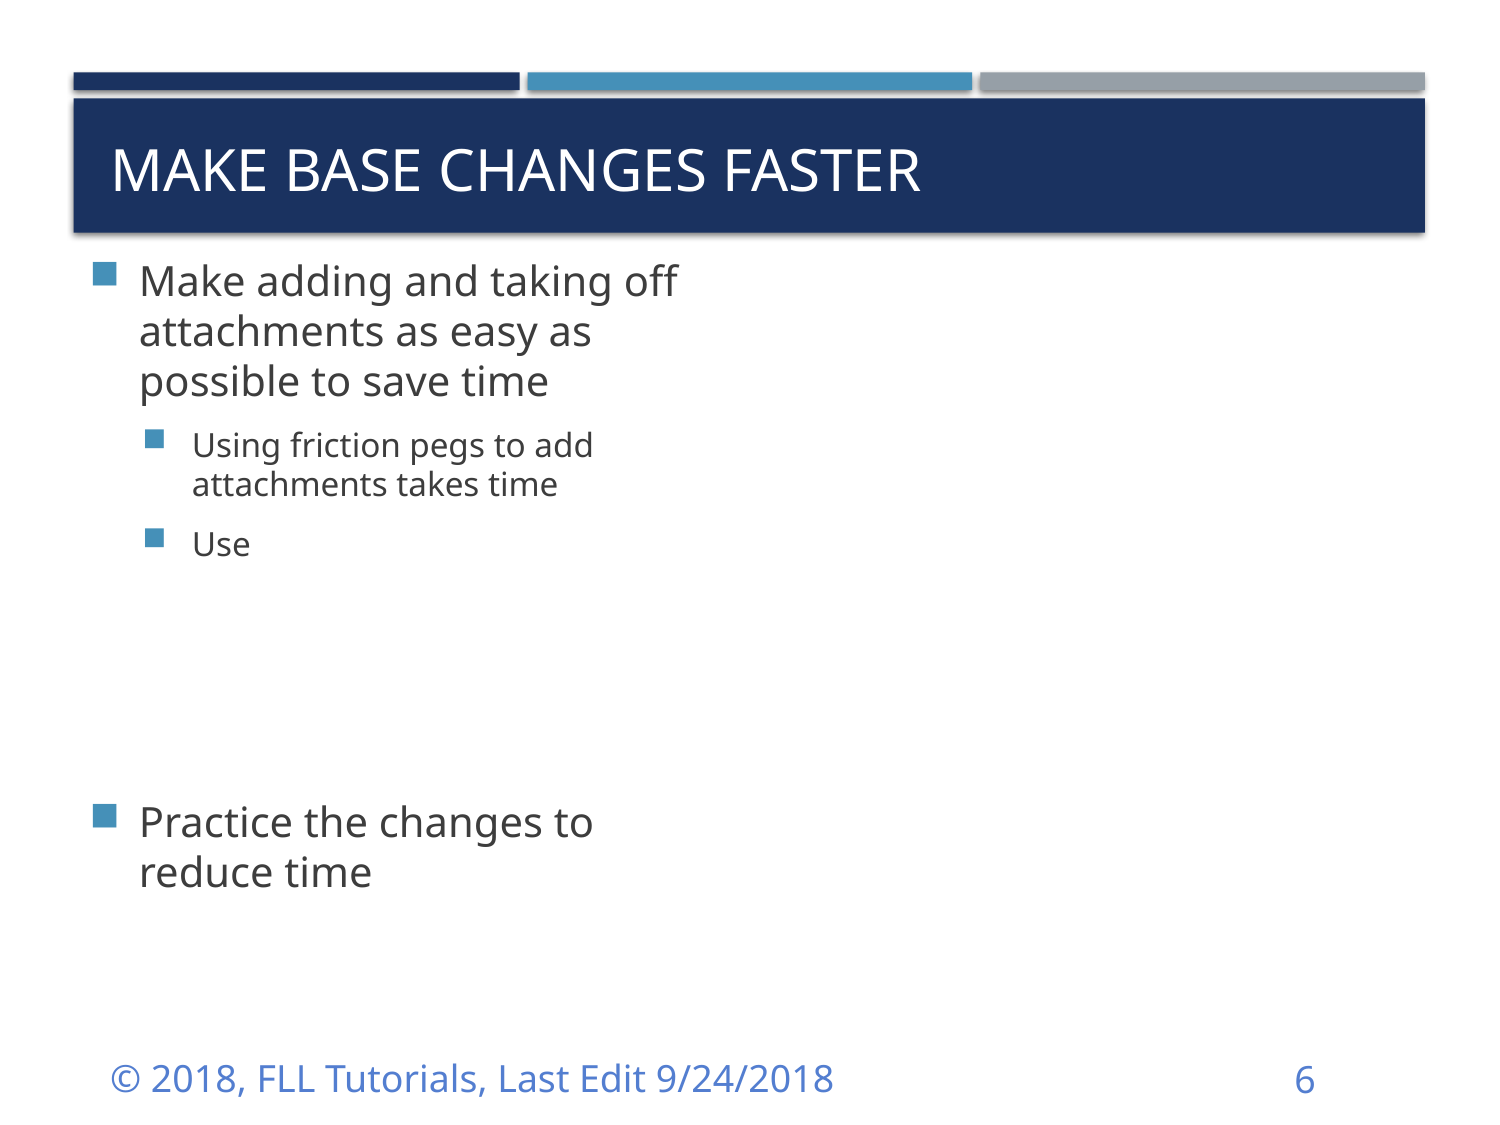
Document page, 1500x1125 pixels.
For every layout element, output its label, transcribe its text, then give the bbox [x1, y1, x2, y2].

list Make adding and taking off attachments as easy as possible to save time Using friction pegs to add attachments takes time Use Practice the changes to reduce time [73, 246, 752, 962]
footer © 2018, FLL Tutorials, Last Edit 9/24/2018 [95, 1047, 895, 1108]
slide_number 6 [1279, 1048, 1406, 1109]
title Make base changes faster [95, 112, 1406, 211]
